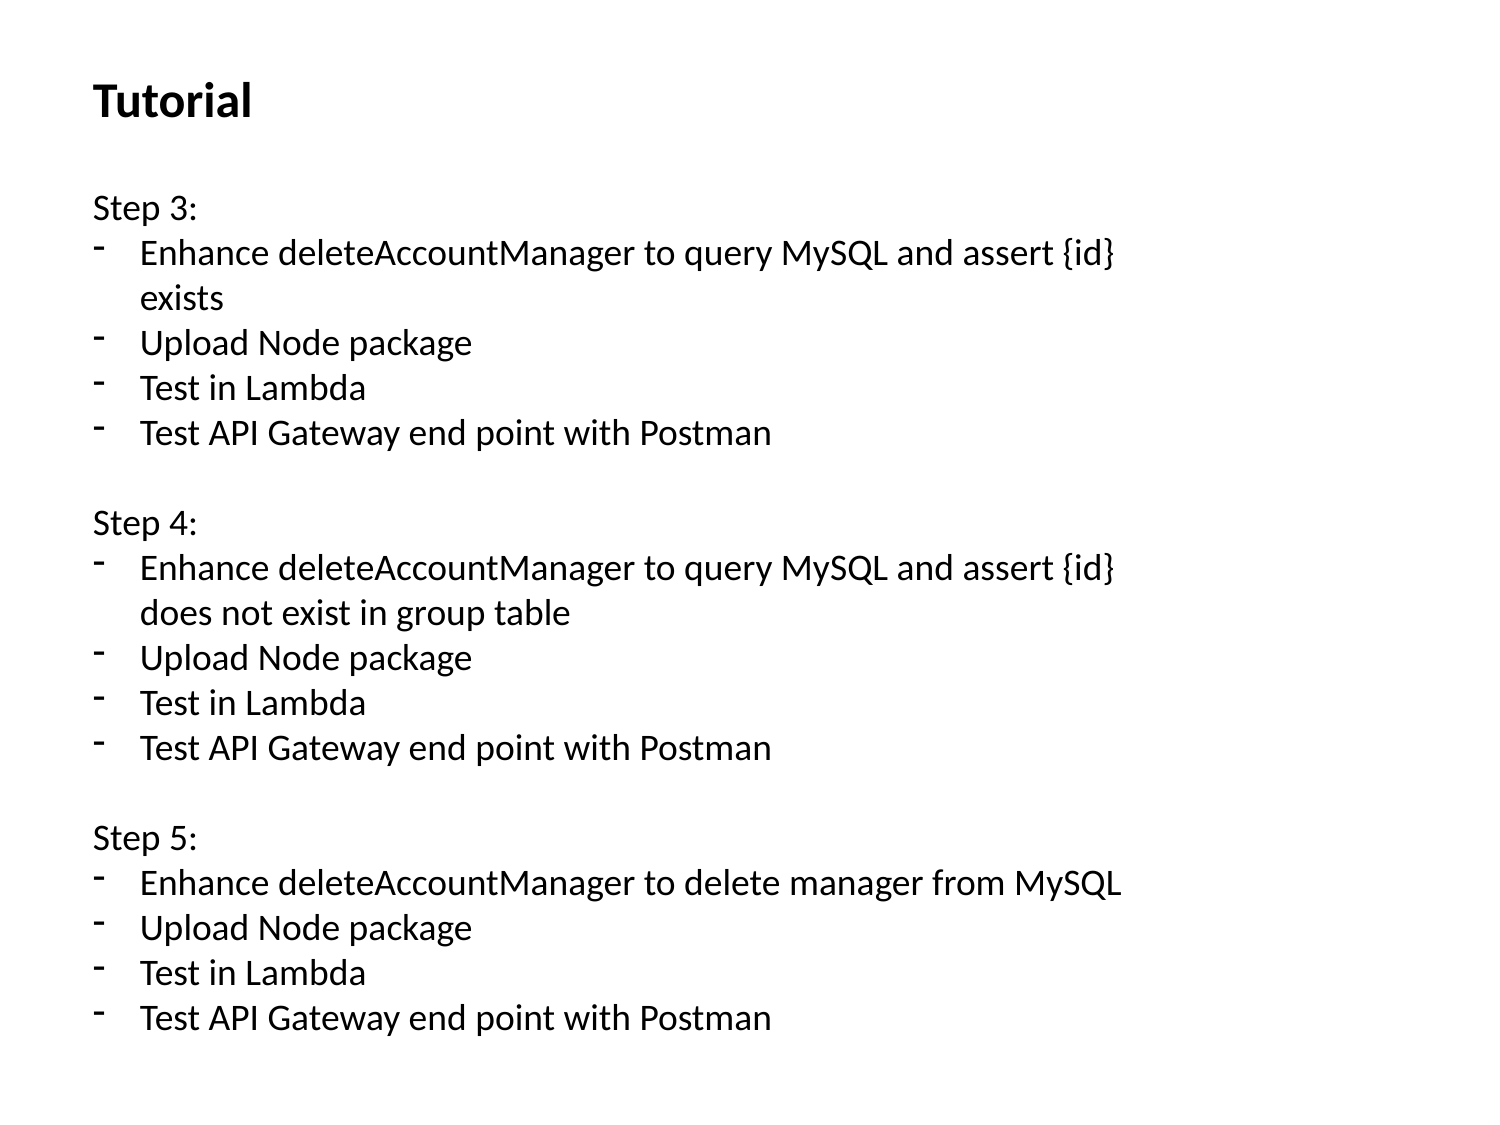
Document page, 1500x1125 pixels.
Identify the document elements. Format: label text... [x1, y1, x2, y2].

text_box Step 3: Enhance deleteAccountManager to query MySQL and assert {id} exists Upload Node package Test in Lambda Test API Gateway end point with Postman Step 4: Enhance deleteAccountManager to query MySQL and assert {id} does not exist in group table Upload Node package Test in Lambda Test API Gateway end point with Postman Step 5: Enhance deleteAccountManager to delete manager from MySQL Upload Node package Test in Lambda Test API Gateway end point with Postman [78, 175, 1157, 1046]
text_box Tutorial [78, 59, 671, 135]
